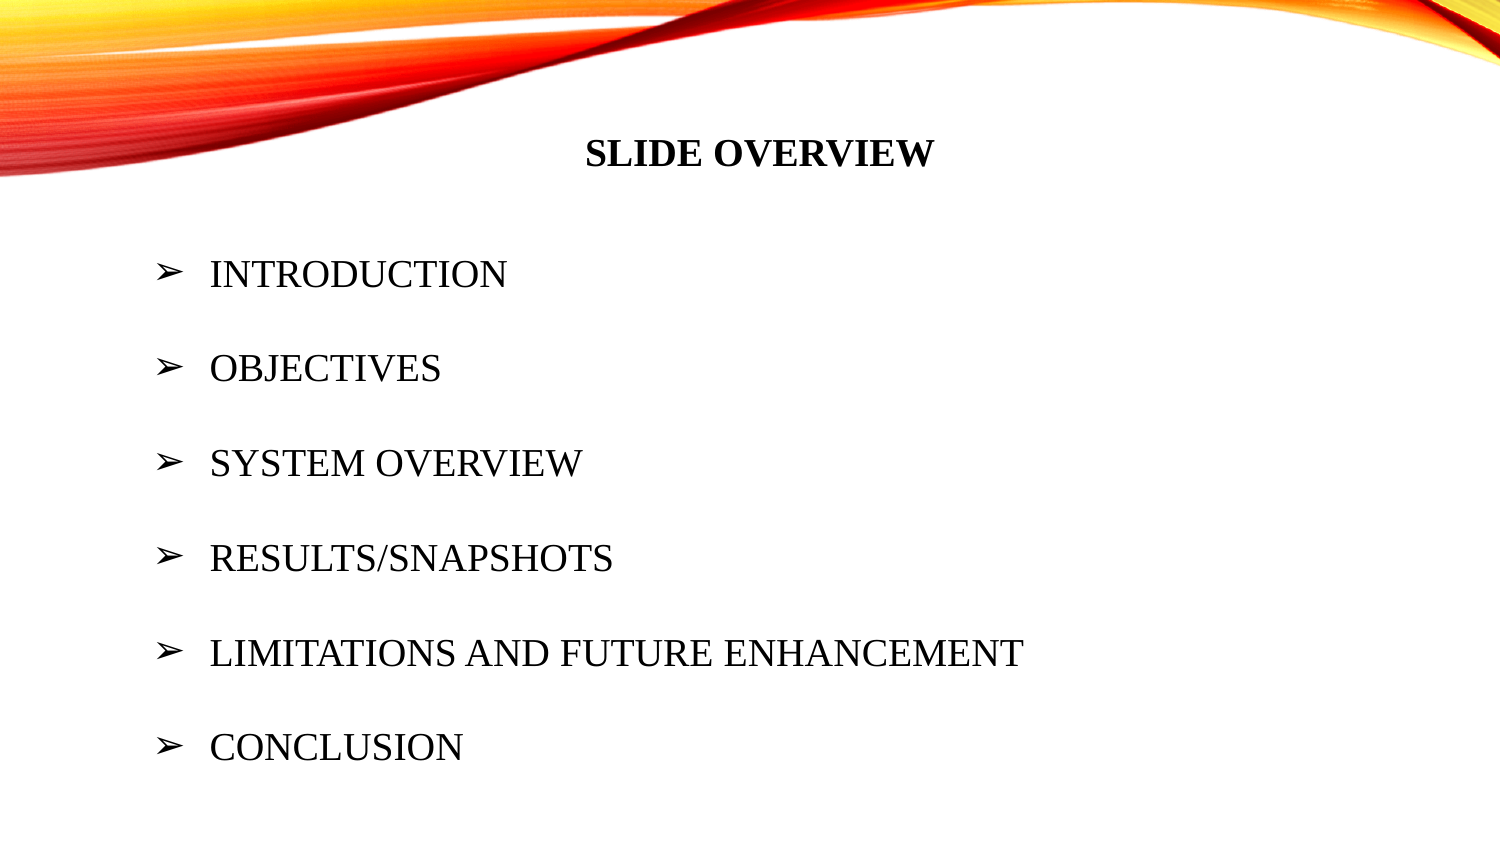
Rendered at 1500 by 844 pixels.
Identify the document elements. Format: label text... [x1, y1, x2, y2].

list SLIDE OVERVIEW INTRODUCTION OBJECTIVES SYSTEM OVERVIEW RESULTS/SNAPSHOTS LIMITATIONS AND FUTURE ENHANCEMENT CONCLUSION [119, 117, 1381, 834]
picture [0, 0, 1500, 178]
